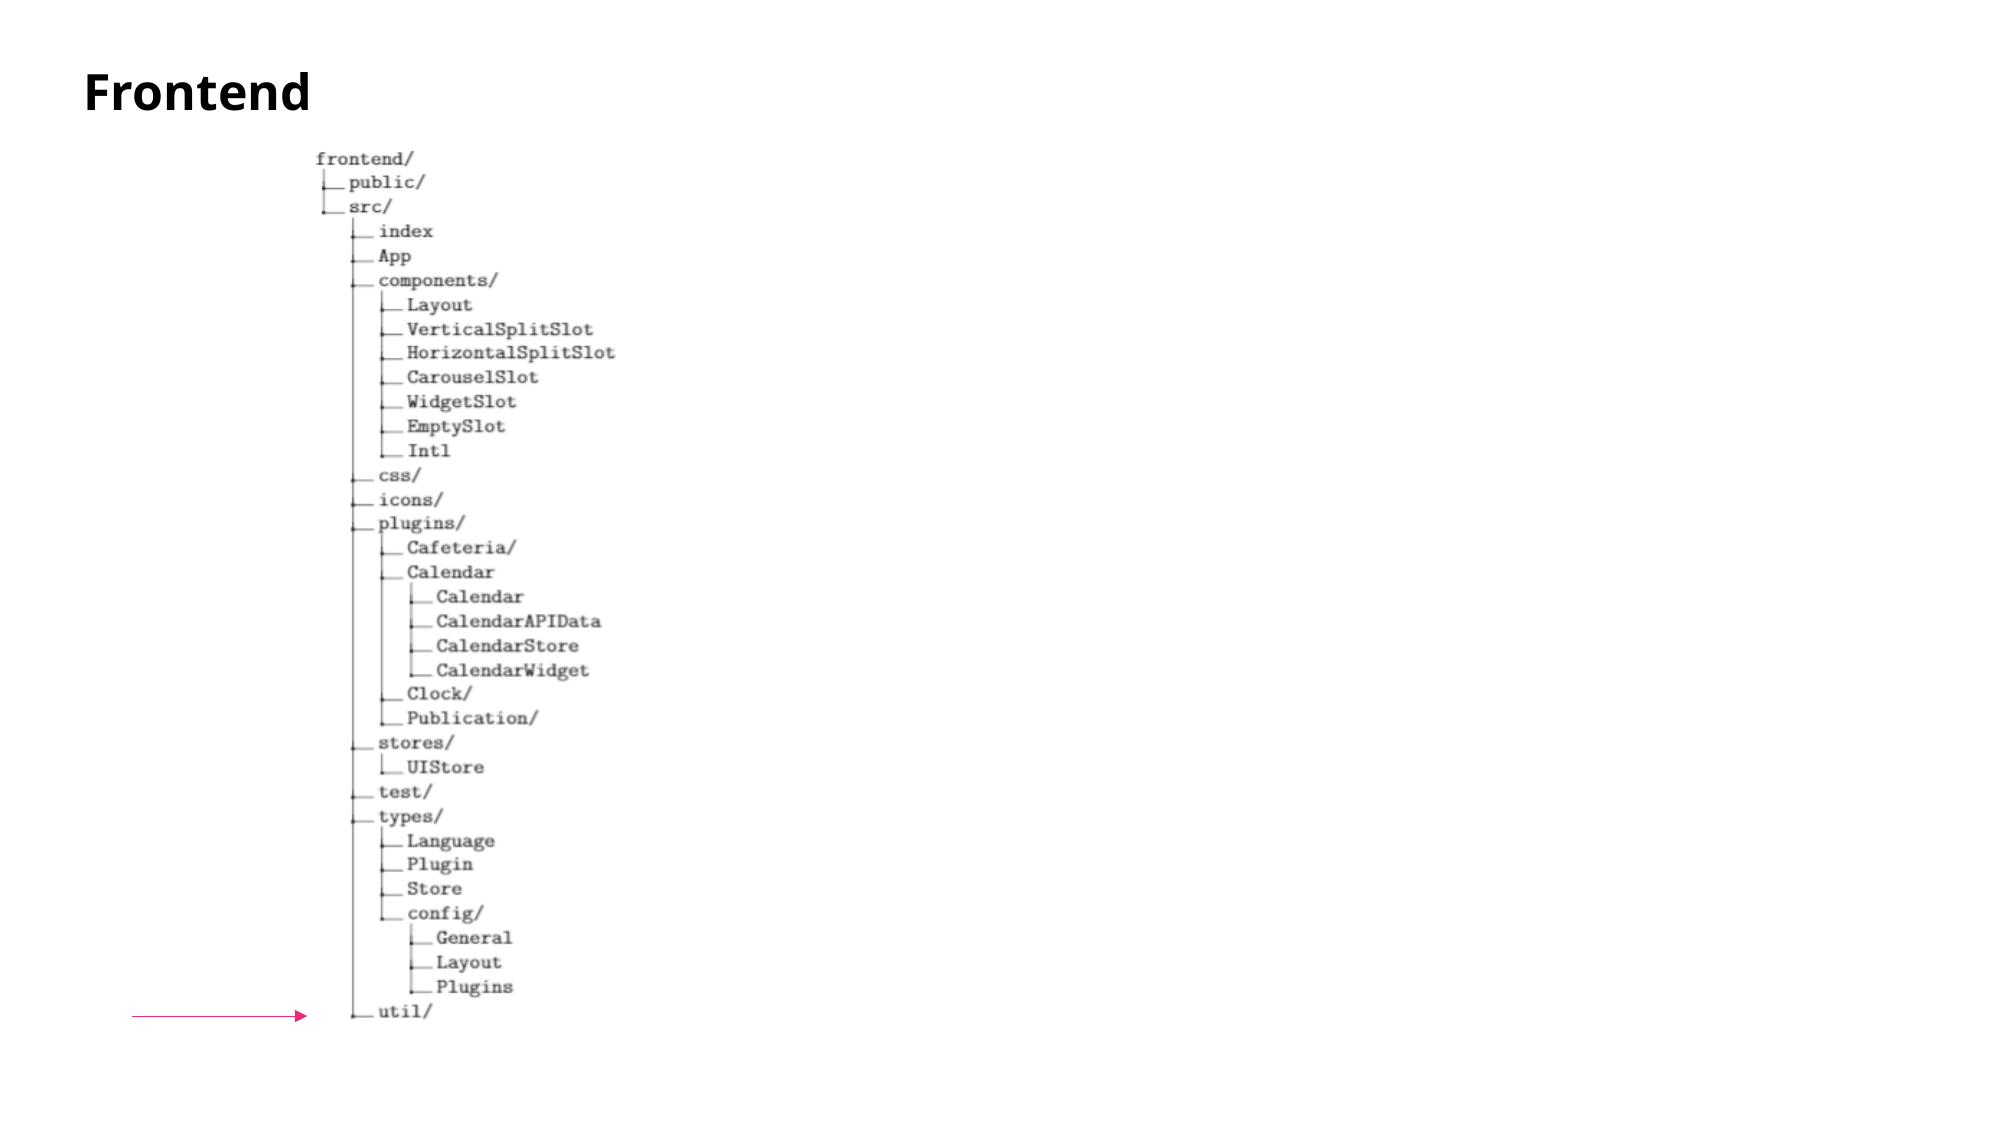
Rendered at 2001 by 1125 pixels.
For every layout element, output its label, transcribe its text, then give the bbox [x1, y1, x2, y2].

text_box Frontend [68, 52, 350, 128]
picture [276, 128, 659, 1030]
